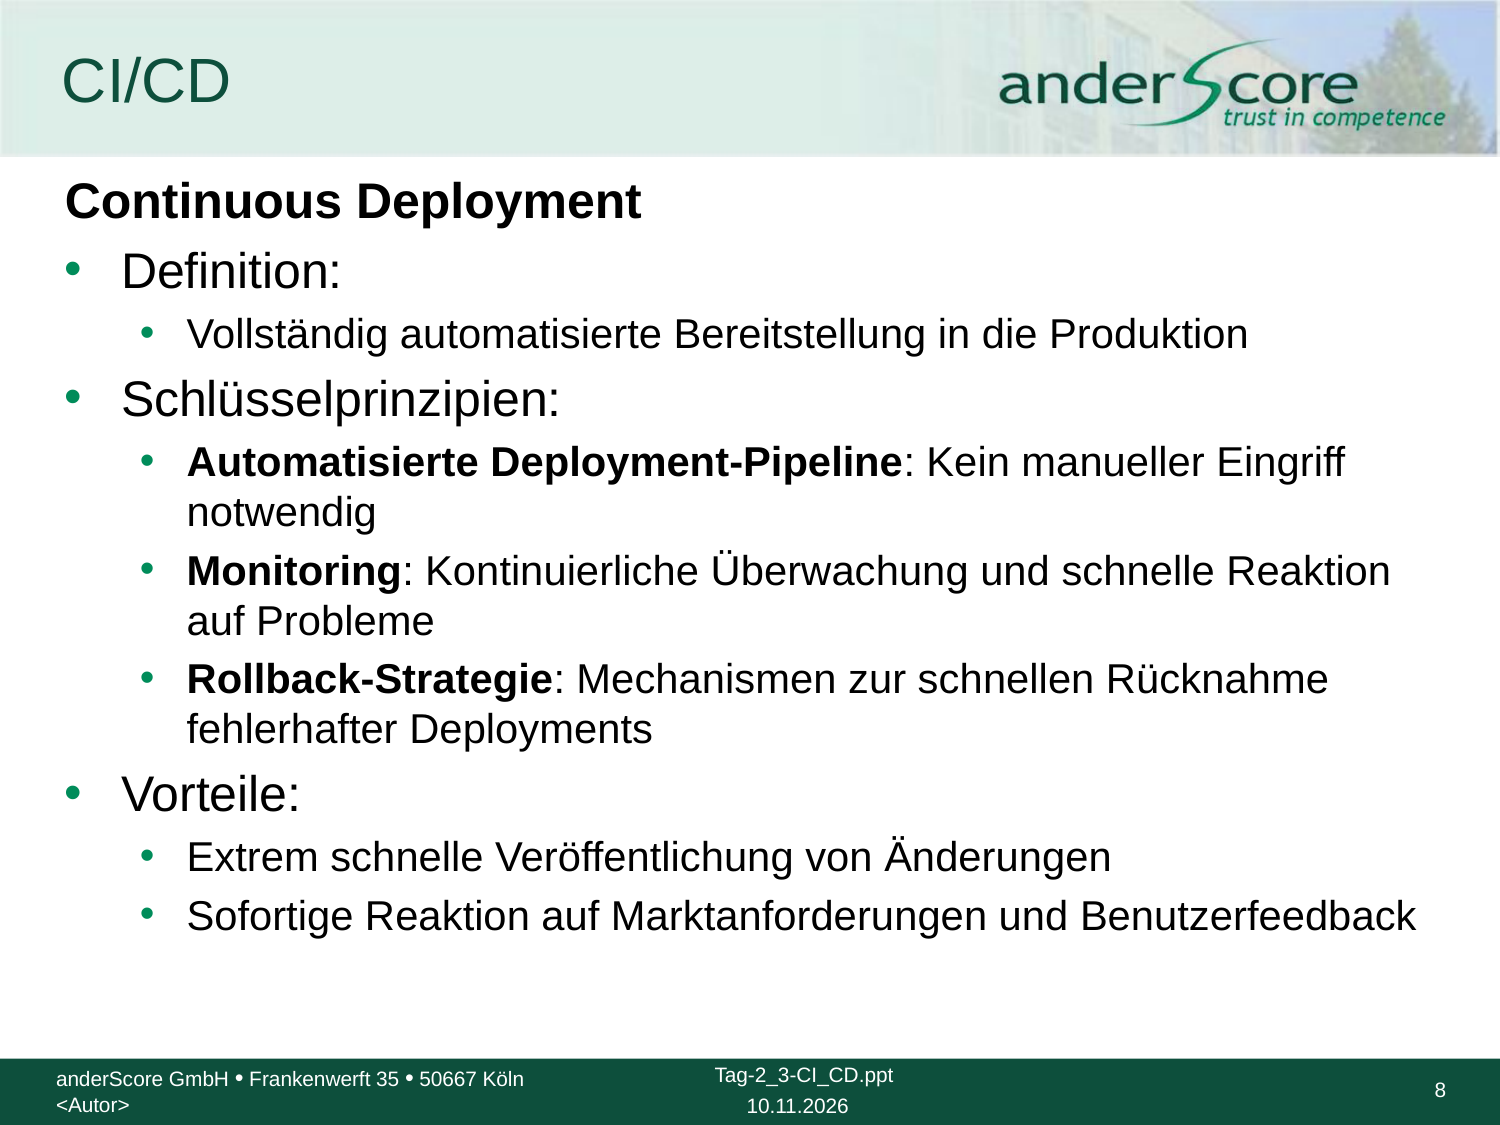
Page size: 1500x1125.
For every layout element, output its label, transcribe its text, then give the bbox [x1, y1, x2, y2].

title CI/CD [46, 24, 959, 141]
list Continuous Deployment Definition: Vollständig automatisierte Bereitstellung in die Produktion Schlüsselprinzipien: Automatisierte Deployment-Pipeline: Kein manueller Eingriff notwendig Monitoring: Kontinuierliche Überwachung und schnelle Reaktion auf Probleme Rollback-Strategie: Mechanismen zur schnellen Rücknahme fehlerhafter Deployments Vorteile: Extrem schnelle Veröffentlichung von Änderungen Sofortige Reaktion auf Marktanforderungen und Benutzerfeedback [49, 160, 1447, 1047]
picture [0, 0, 1500, 157]
